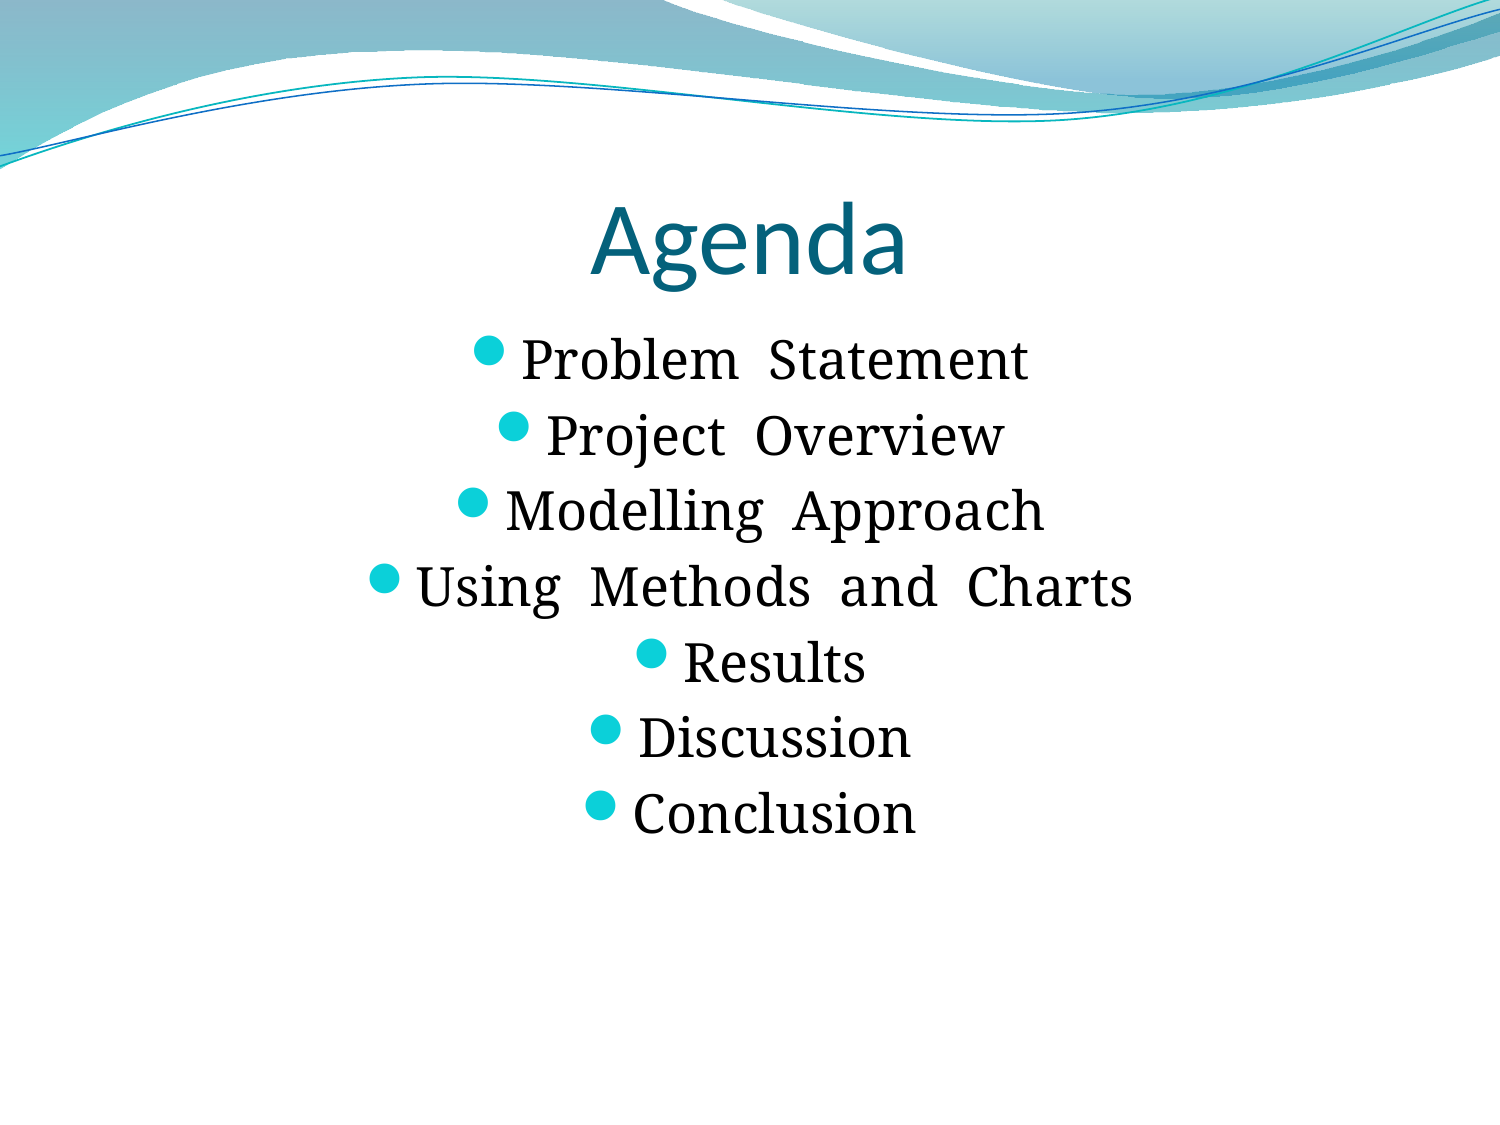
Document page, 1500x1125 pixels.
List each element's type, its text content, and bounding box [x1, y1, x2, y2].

title Agenda [74, 114, 1426, 304]
list Problem Statement Project Overview Modelling Approach Using Methods and Charts Results Discussion Conclusion [74, 316, 1426, 1038]
